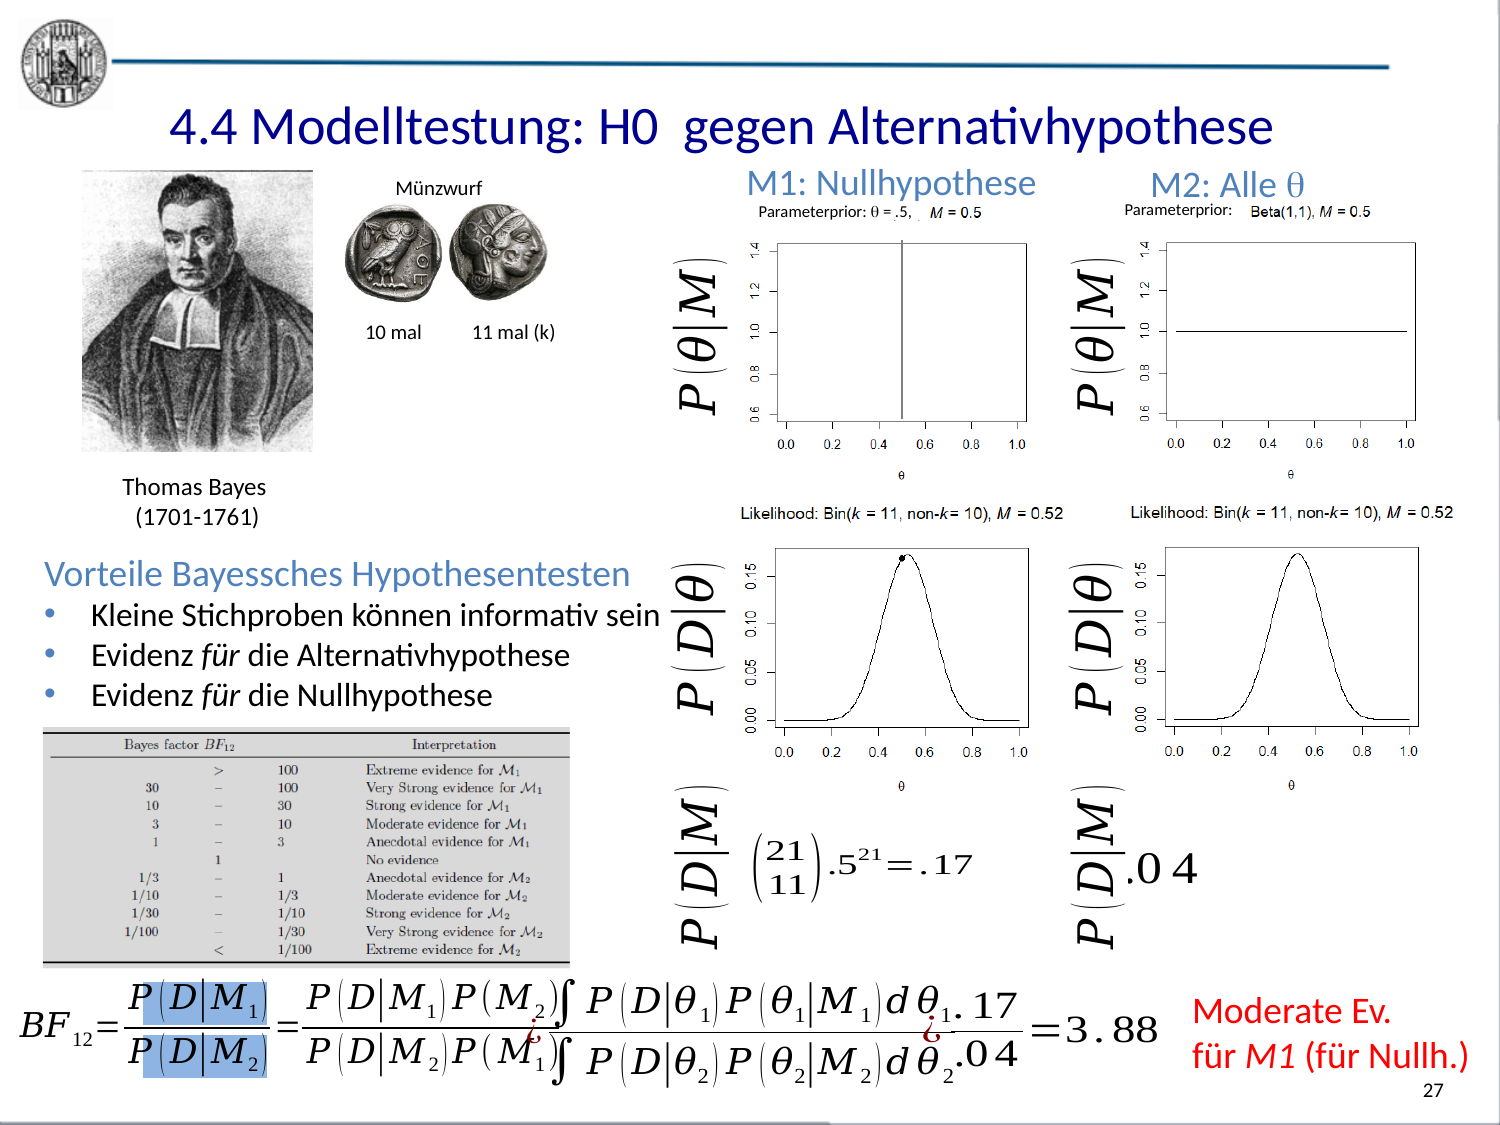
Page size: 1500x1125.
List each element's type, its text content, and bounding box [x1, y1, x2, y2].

text_box 27 [1387, 1069, 1459, 1125]
text_box Evidenz für die Nullhypothese [29, 665, 668, 751]
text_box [1091, 181, 1448, 497]
text_box 10 mal [346, 320, 441, 343]
text_box M2: Alle  [1135, 173, 1329, 179]
picture [0, 0, 1500, 1125]
text_box Moderate Ev. für M1 (für Nullh.) [1177, 979, 1485, 1084]
text_box [139, 1031, 272, 1083]
text_box M1: Nullhypothese [731, 173, 1052, 181]
text_box 4.4 Modelltestung: H0 gegen Alternativhypothese [0, 82, 1447, 173]
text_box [344, 178, 550, 303]
text_box 11 mal (k) [452, 320, 575, 343]
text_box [715, 182, 1058, 498]
text_box Vorteile Bayessches Hypothesentesten Kleine Stichproben können informativ sein Evidenz für die Alternativhypothese [29, 541, 698, 711]
text_box [138, 982, 271, 1029]
text_box Thomas Bayes (1701-1761) [107, 463, 288, 538]
